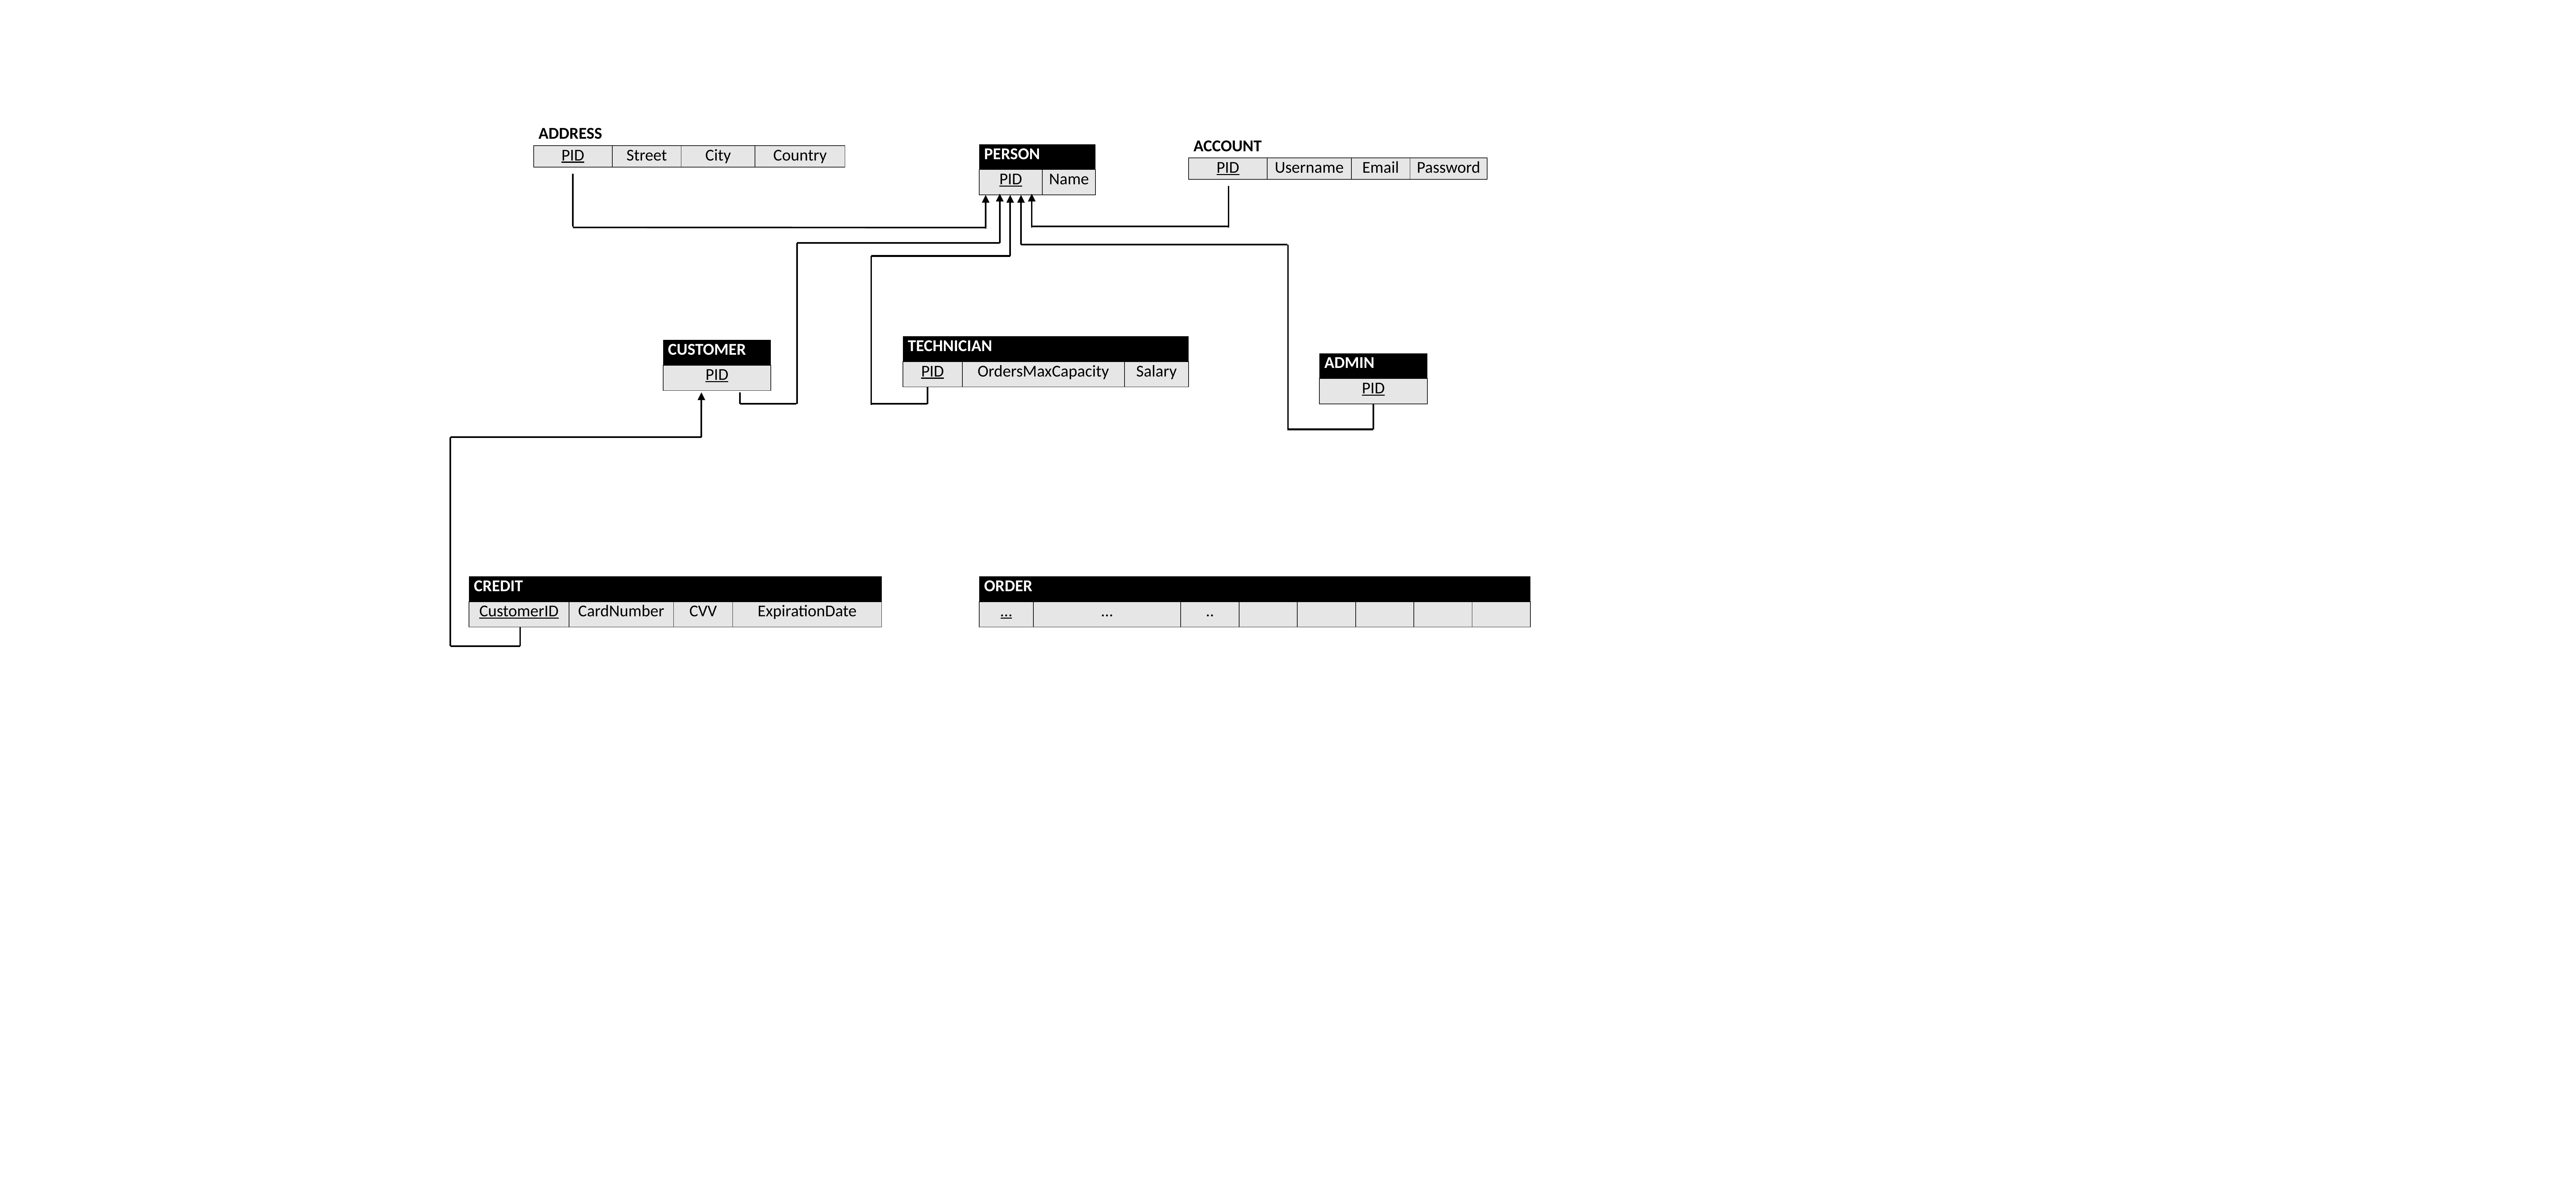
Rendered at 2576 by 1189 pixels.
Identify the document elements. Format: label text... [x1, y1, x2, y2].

table_cell Name [1043, 170, 1095, 195]
table_cell Country [755, 146, 845, 167]
table_header CUSTOMER [663, 340, 771, 365]
table_cell CVV [674, 602, 733, 627]
table_cell CardNumber [569, 602, 673, 627]
table_cell … [980, 602, 1033, 627]
table_cell OrdersMaxCapacity [963, 362, 1124, 387]
table_cell PID [1189, 158, 1267, 179]
table_cell PID [980, 170, 1042, 195]
table_header CREDIT [469, 576, 882, 601]
table_cell Password [1410, 158, 1487, 179]
table_cell PID [663, 366, 770, 390]
table_cell Username [1268, 158, 1351, 179]
table_header TECHNICIAN [903, 336, 1189, 361]
table_header ADDRESS [534, 124, 845, 145]
table_cell PID [534, 146, 612, 167]
table_cell [1472, 602, 1530, 627]
table_header ACCOUNT [1189, 136, 1487, 158]
table_cell PID [903, 362, 962, 387]
table_cell [1414, 602, 1472, 627]
table_cell Street [613, 146, 681, 167]
table_cell ExpirationDate [733, 602, 881, 627]
table_cell PID [1320, 379, 1427, 404]
table_cell [1356, 602, 1413, 627]
table_cell CustomerID [469, 602, 569, 627]
table_cell [1239, 602, 1297, 627]
table_cell City [681, 146, 755, 167]
table_cell Salary [1125, 362, 1188, 387]
table_cell .. [1181, 602, 1239, 627]
table_cell [1298, 602, 1355, 627]
table_header ADMIN [1319, 353, 1427, 378]
table_header PERSON [979, 144, 1095, 169]
table_cell Email [1352, 158, 1410, 179]
table_header ORDER [979, 576, 1530, 601]
table_cell … [1034, 602, 1180, 627]
